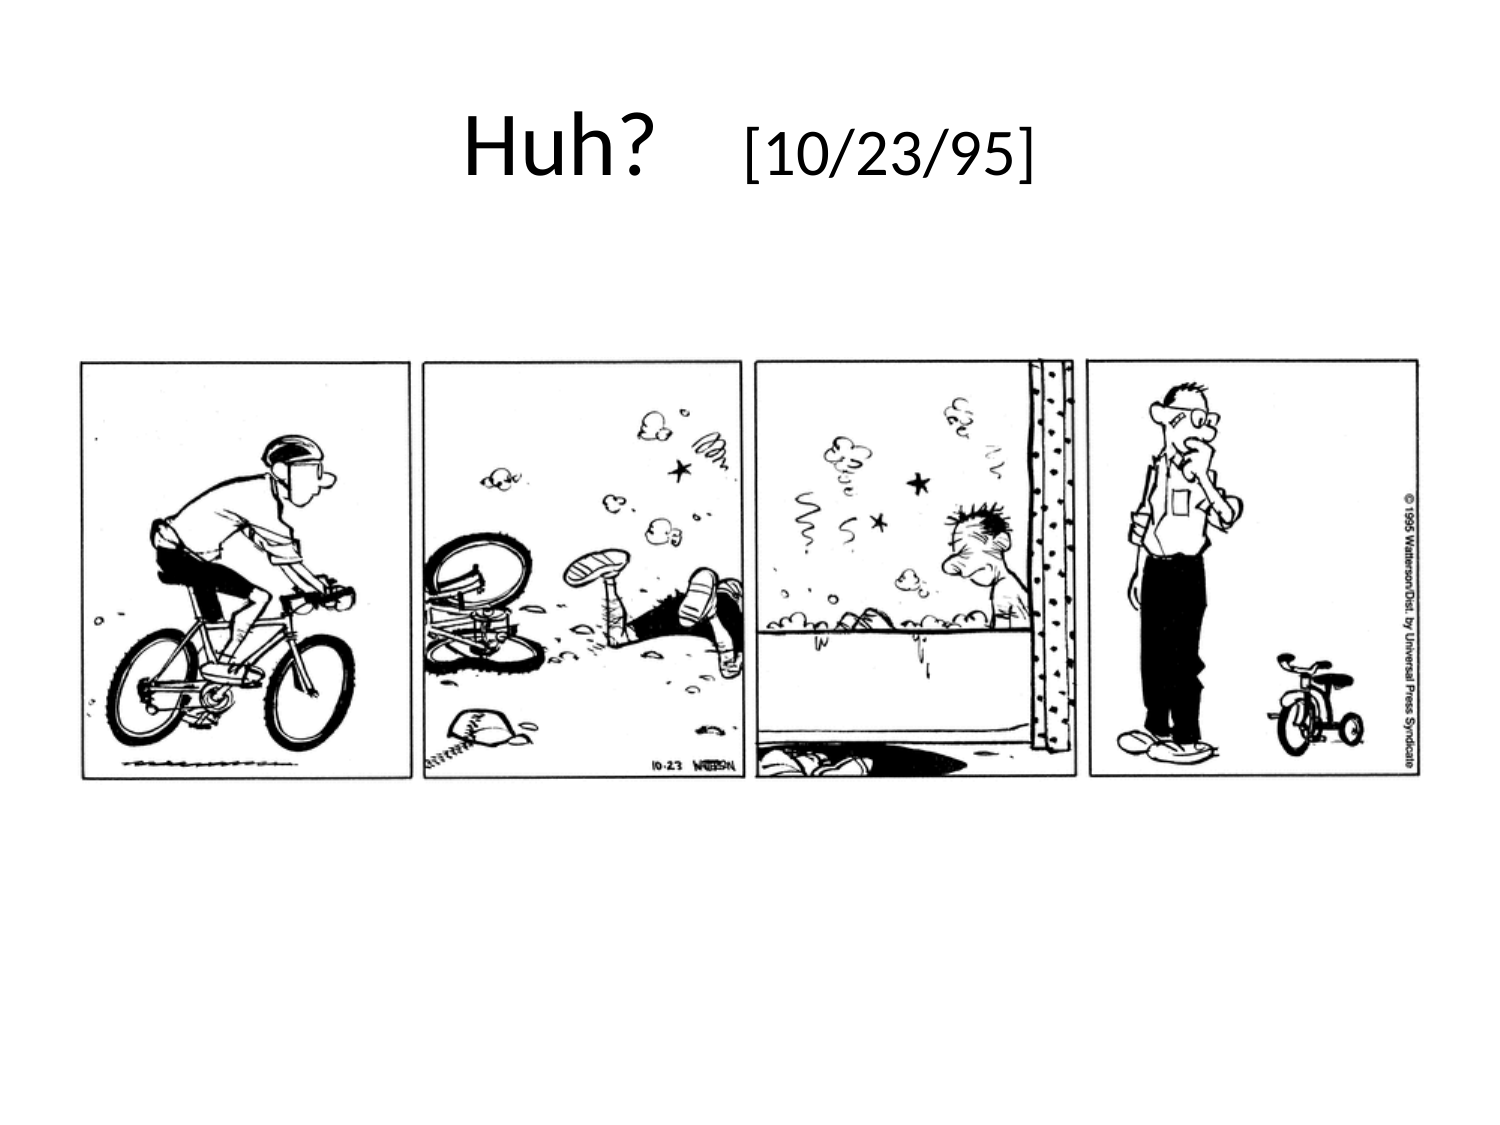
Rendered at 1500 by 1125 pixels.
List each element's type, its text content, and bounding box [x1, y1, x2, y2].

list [74, 357, 1426, 786]
title Huh? [10/23/95] [75, 45, 1425, 233]
